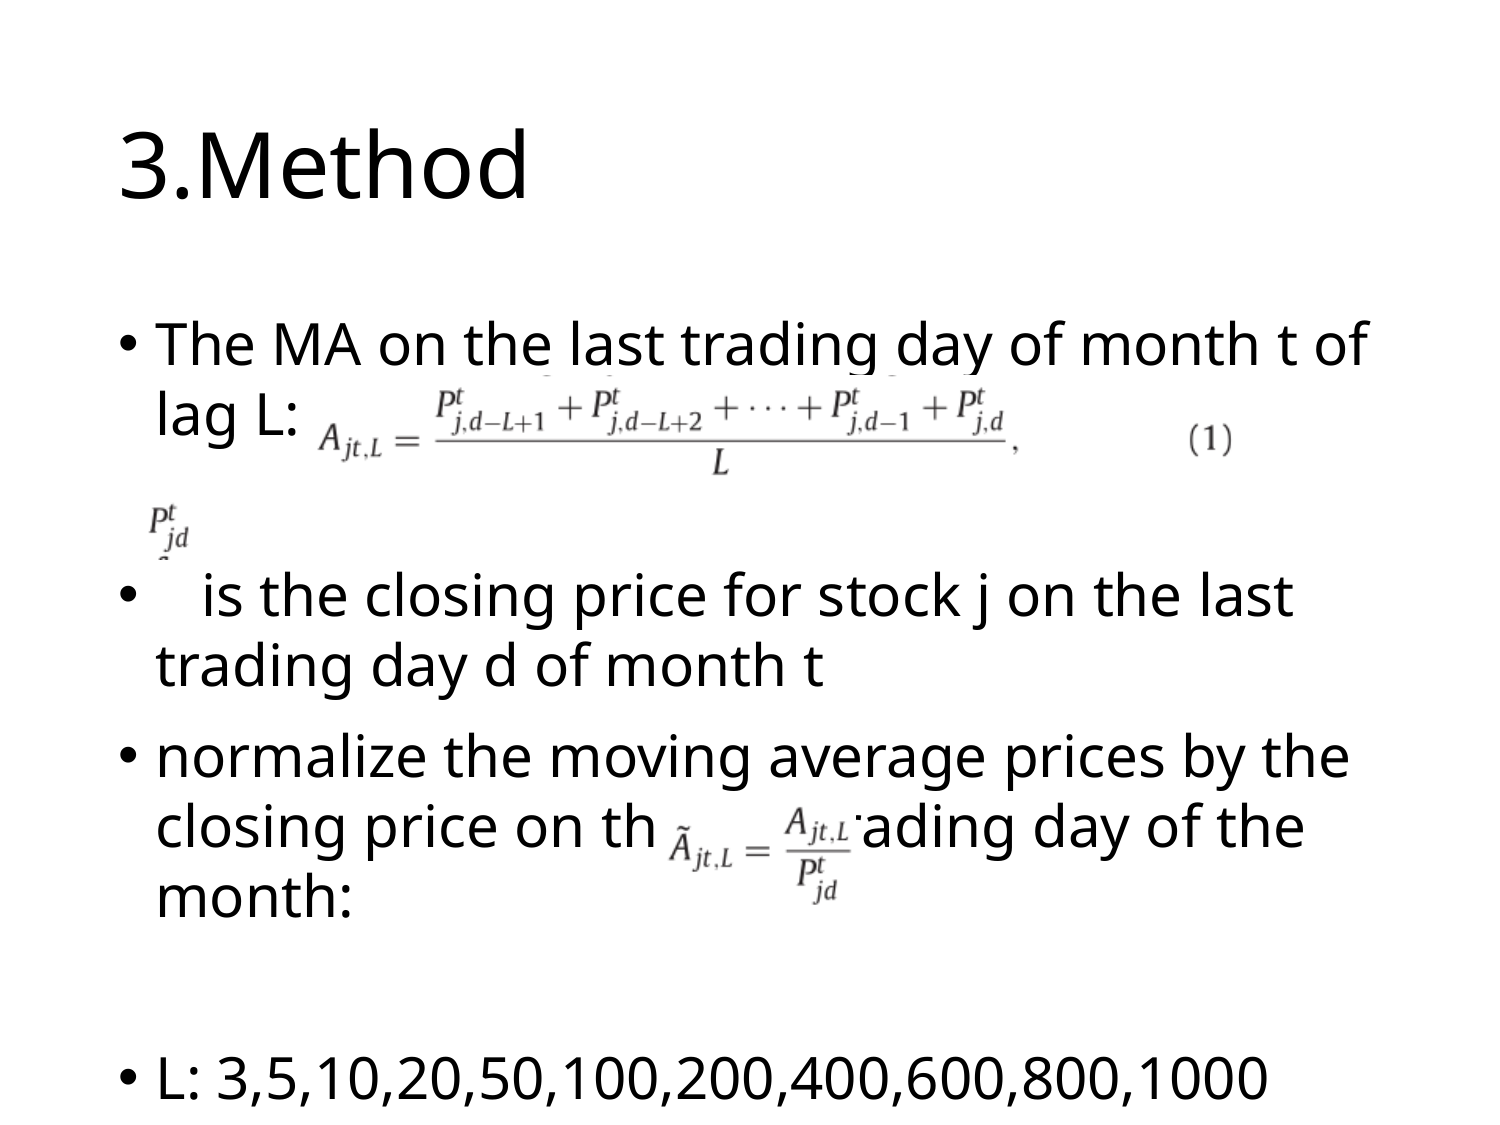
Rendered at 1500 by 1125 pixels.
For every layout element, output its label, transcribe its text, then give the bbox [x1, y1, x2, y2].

picture [146, 492, 198, 560]
picture [307, 375, 1242, 483]
picture [660, 798, 856, 916]
title 3.Method [103, 59, 1397, 278]
list The MA on the last trading day of month t of lag L: is the closing price for stock j on the last trading day d of month t normalize the moving average prices by the closing price on the last trading day of the month: L: 3,5,10,20,50,100,200,400,600,800,1000 [103, 299, 1446, 1014]
